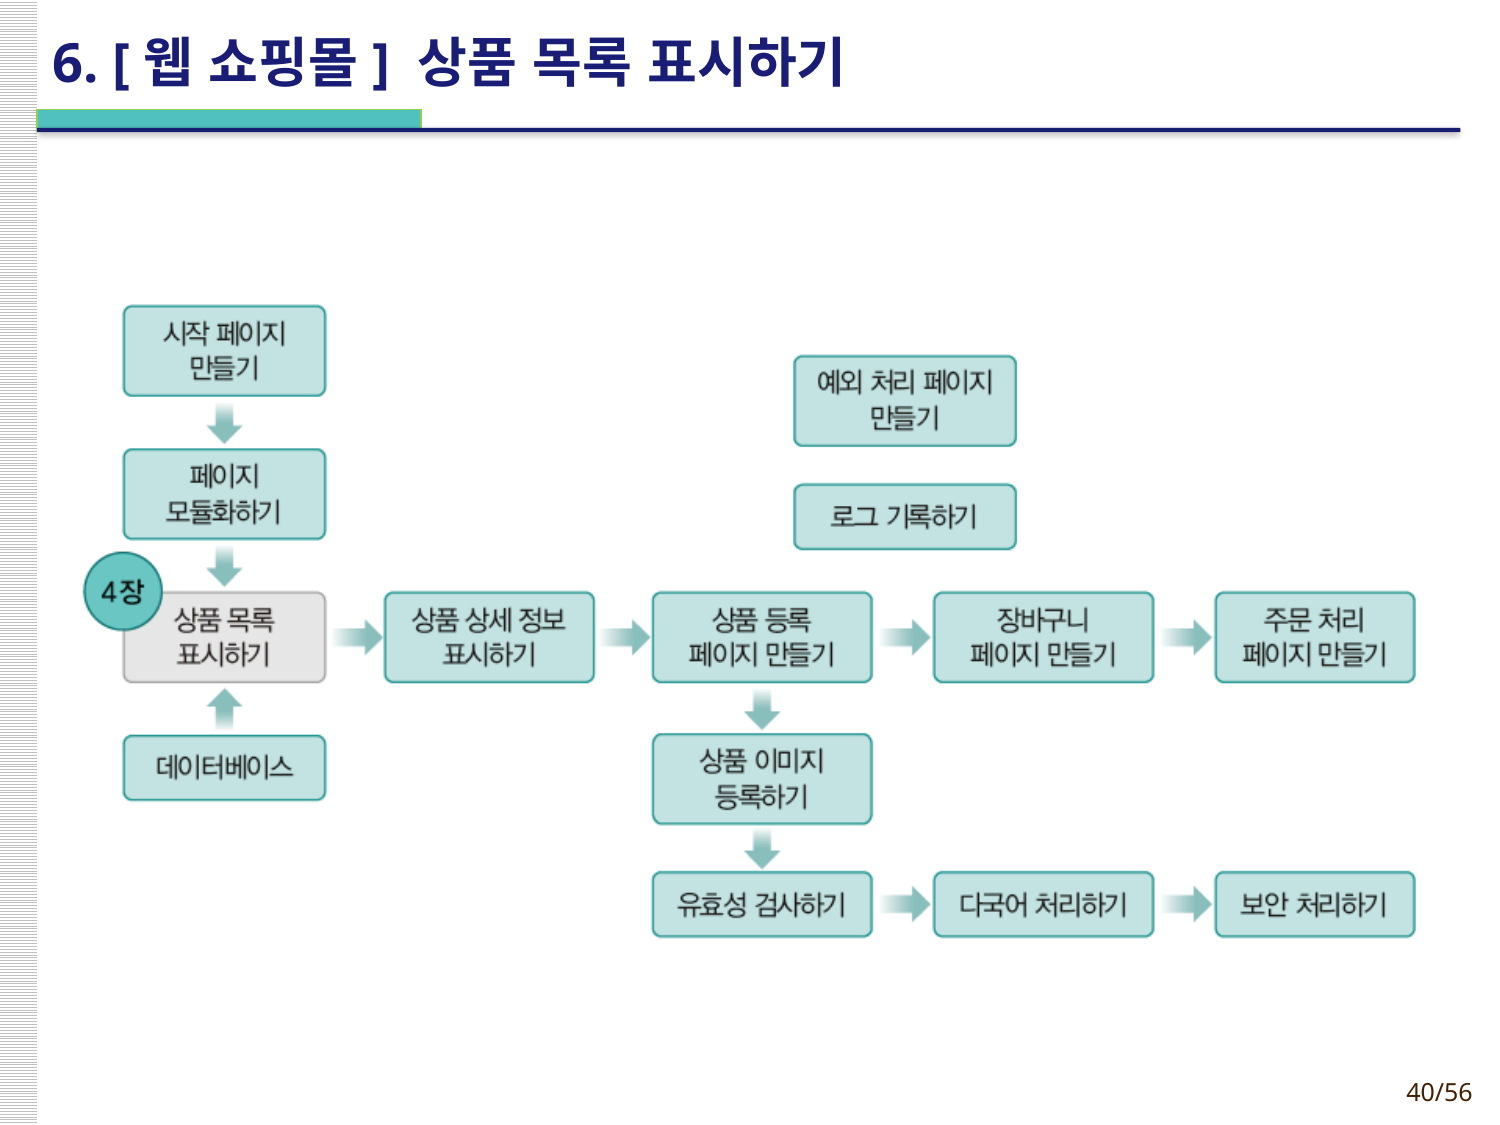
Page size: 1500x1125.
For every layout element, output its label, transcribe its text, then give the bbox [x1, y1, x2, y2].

title 6. [웹 쇼핑몰] 상품 목록 표시하기 [37, 13, 1278, 109]
picture [77, 289, 1427, 962]
